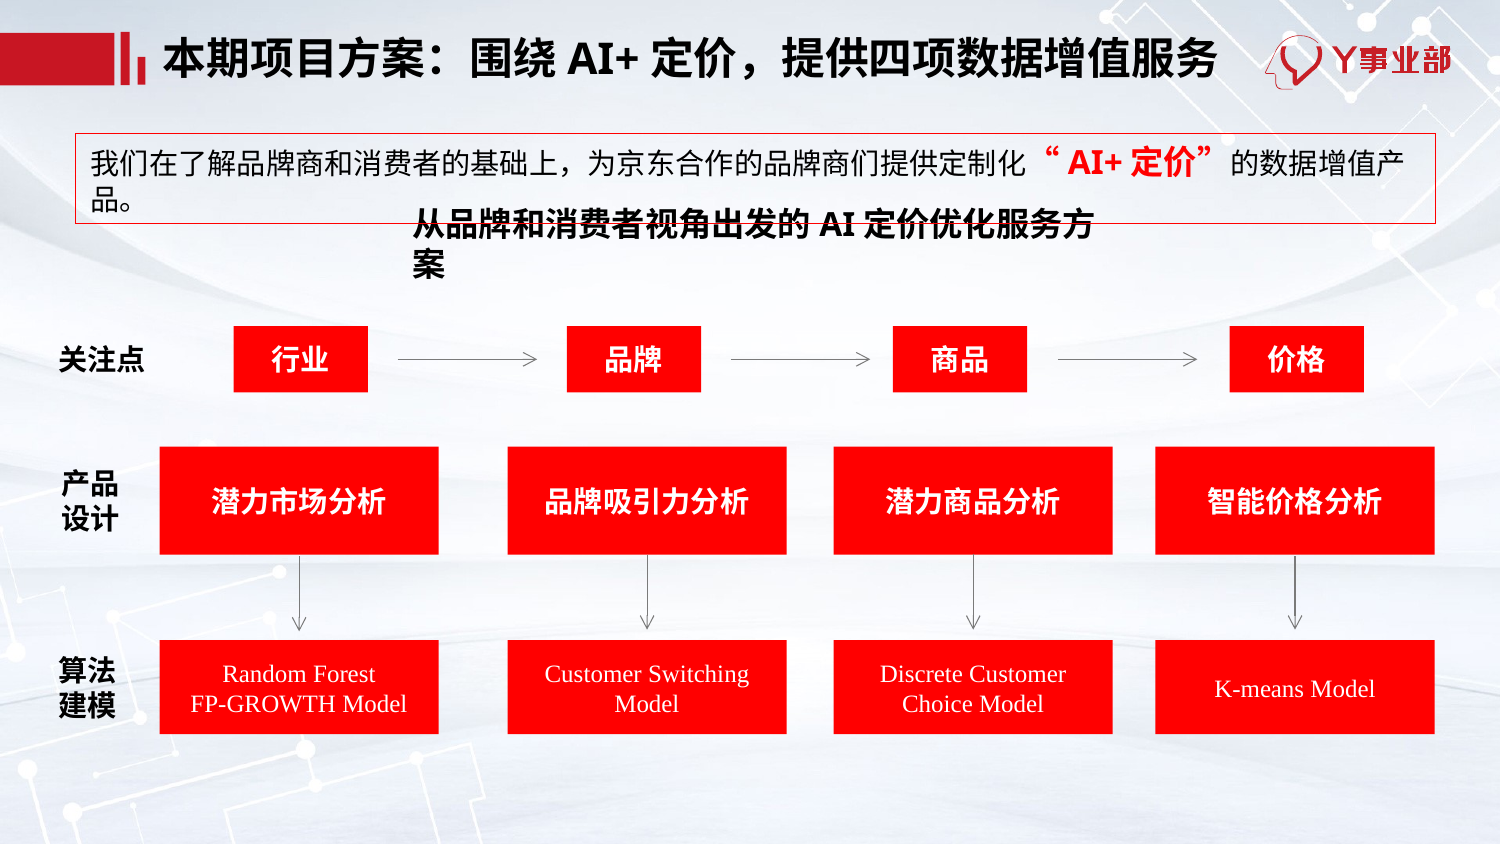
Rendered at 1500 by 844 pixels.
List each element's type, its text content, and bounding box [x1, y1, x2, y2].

text_box 商品 [892, 325, 1028, 393]
text_box 算法建模 [43, 644, 137, 730]
text_box Random Forest FP-GROWTH Model [158, 639, 440, 735]
text_box 关注点 [43, 333, 177, 384]
text_box Customer Switching Model [506, 639, 788, 735]
text_box 行业 [233, 325, 369, 393]
text_box K-means Model [1154, 639, 1436, 735]
text_box 潜力商品分析 [833, 445, 1114, 556]
title 本期项目方案：围绕AI+定价，提供四项数据增值服务 [151, 31, 1251, 89]
text_box 从品牌和消费者视角出发的AI定价优化服务方案 [397, 224, 1140, 290]
text_box Discrete Customer Choice Model [833, 639, 1114, 735]
text_box 价格 [1229, 325, 1365, 393]
text_box 品牌 [566, 325, 702, 393]
text_box 智能价格分析 [1154, 445, 1436, 556]
text_box 潜力市场分析 [158, 445, 440, 556]
picture [0, 0, 1500, 844]
text_box 我们在了解品牌商和消费者的基础上，为京东合作的品牌商们提供定制化“AI+定价”的数据增值产品。 [75, 133, 1436, 224]
text_box 产品 设计 [46, 458, 140, 543]
text_box 品牌吸引力分析 [506, 445, 788, 556]
